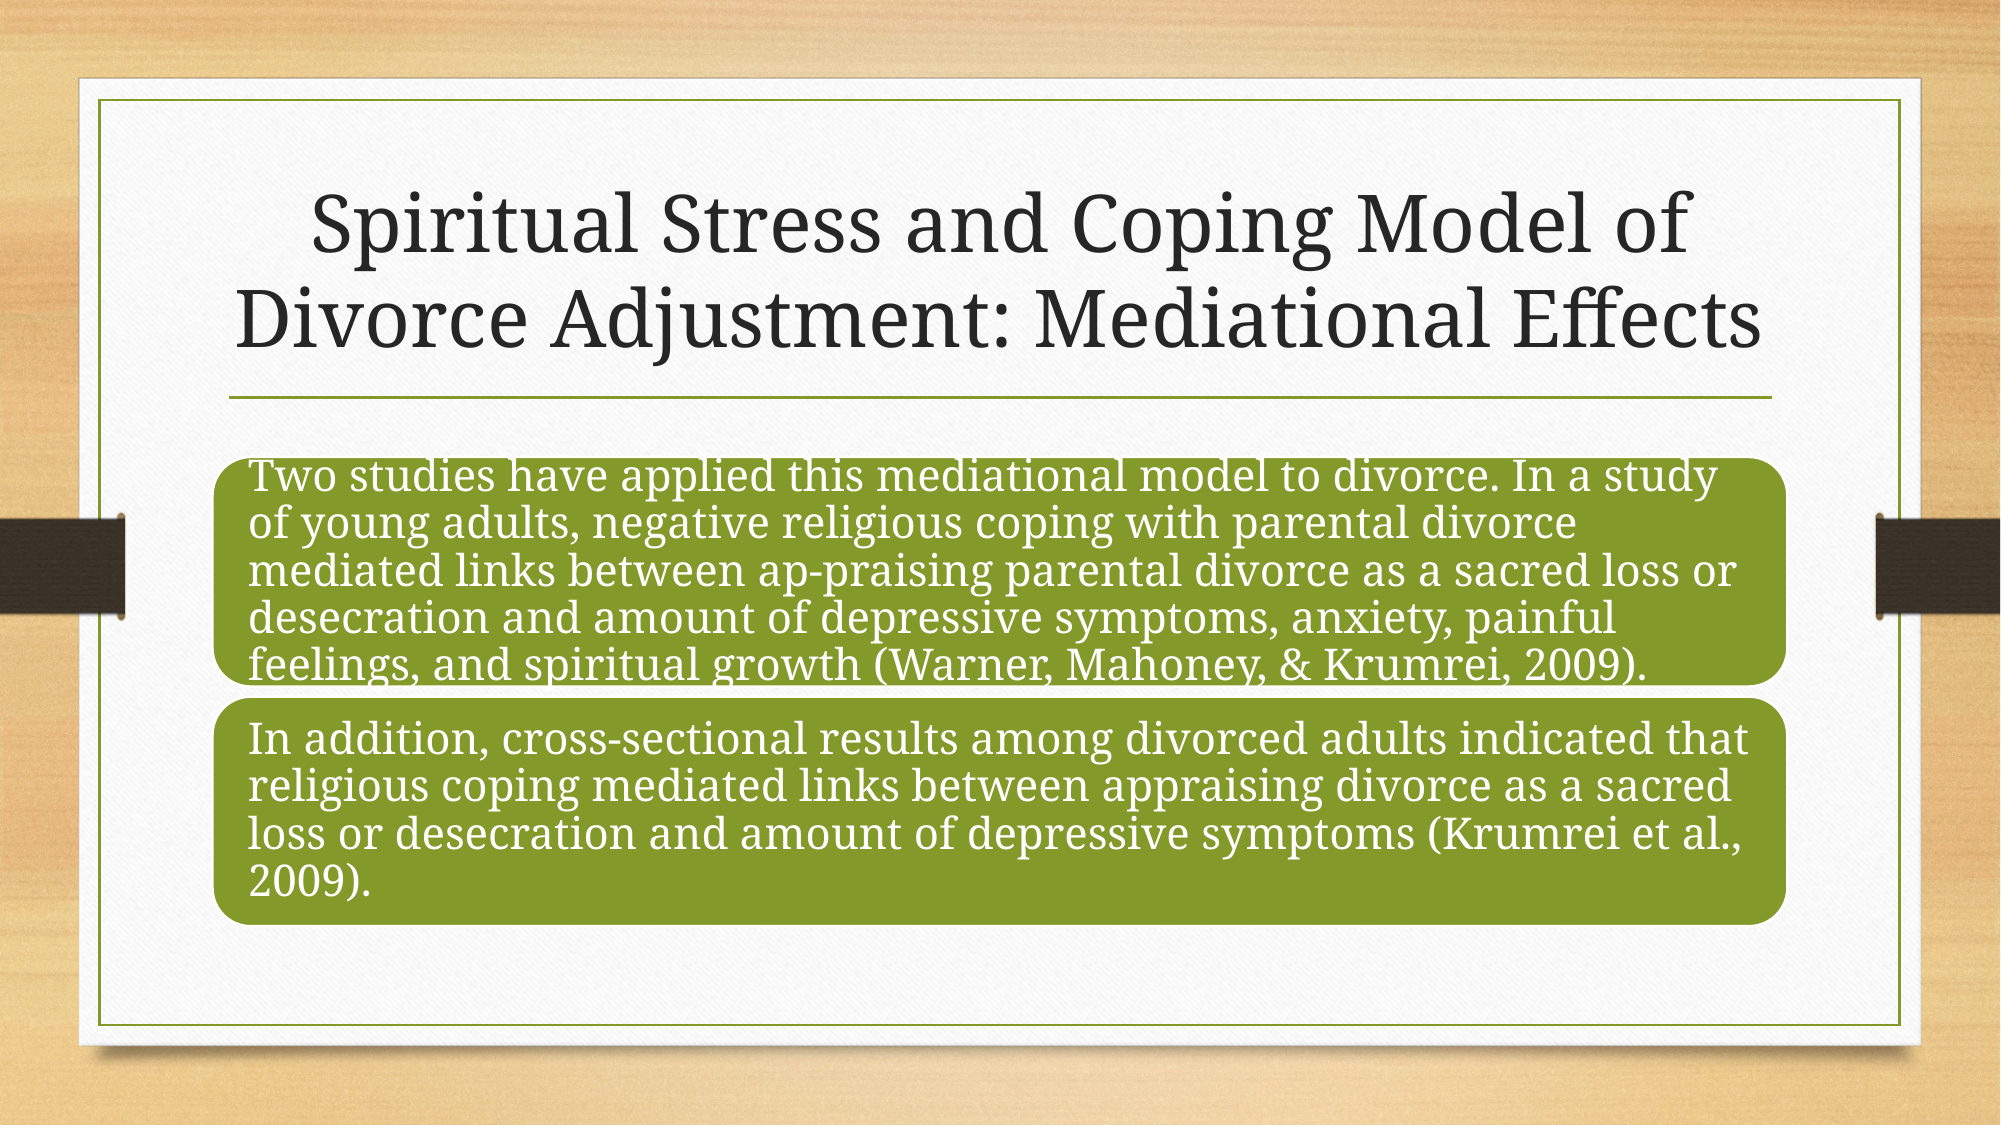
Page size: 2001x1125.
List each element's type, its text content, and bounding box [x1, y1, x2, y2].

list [212, 419, 1788, 965]
title Spiritual Stress and Coping Model of Divorce Adjustment: Mediational Effects [212, 161, 1788, 375]
picture [0, 0, 2001, 1125]
